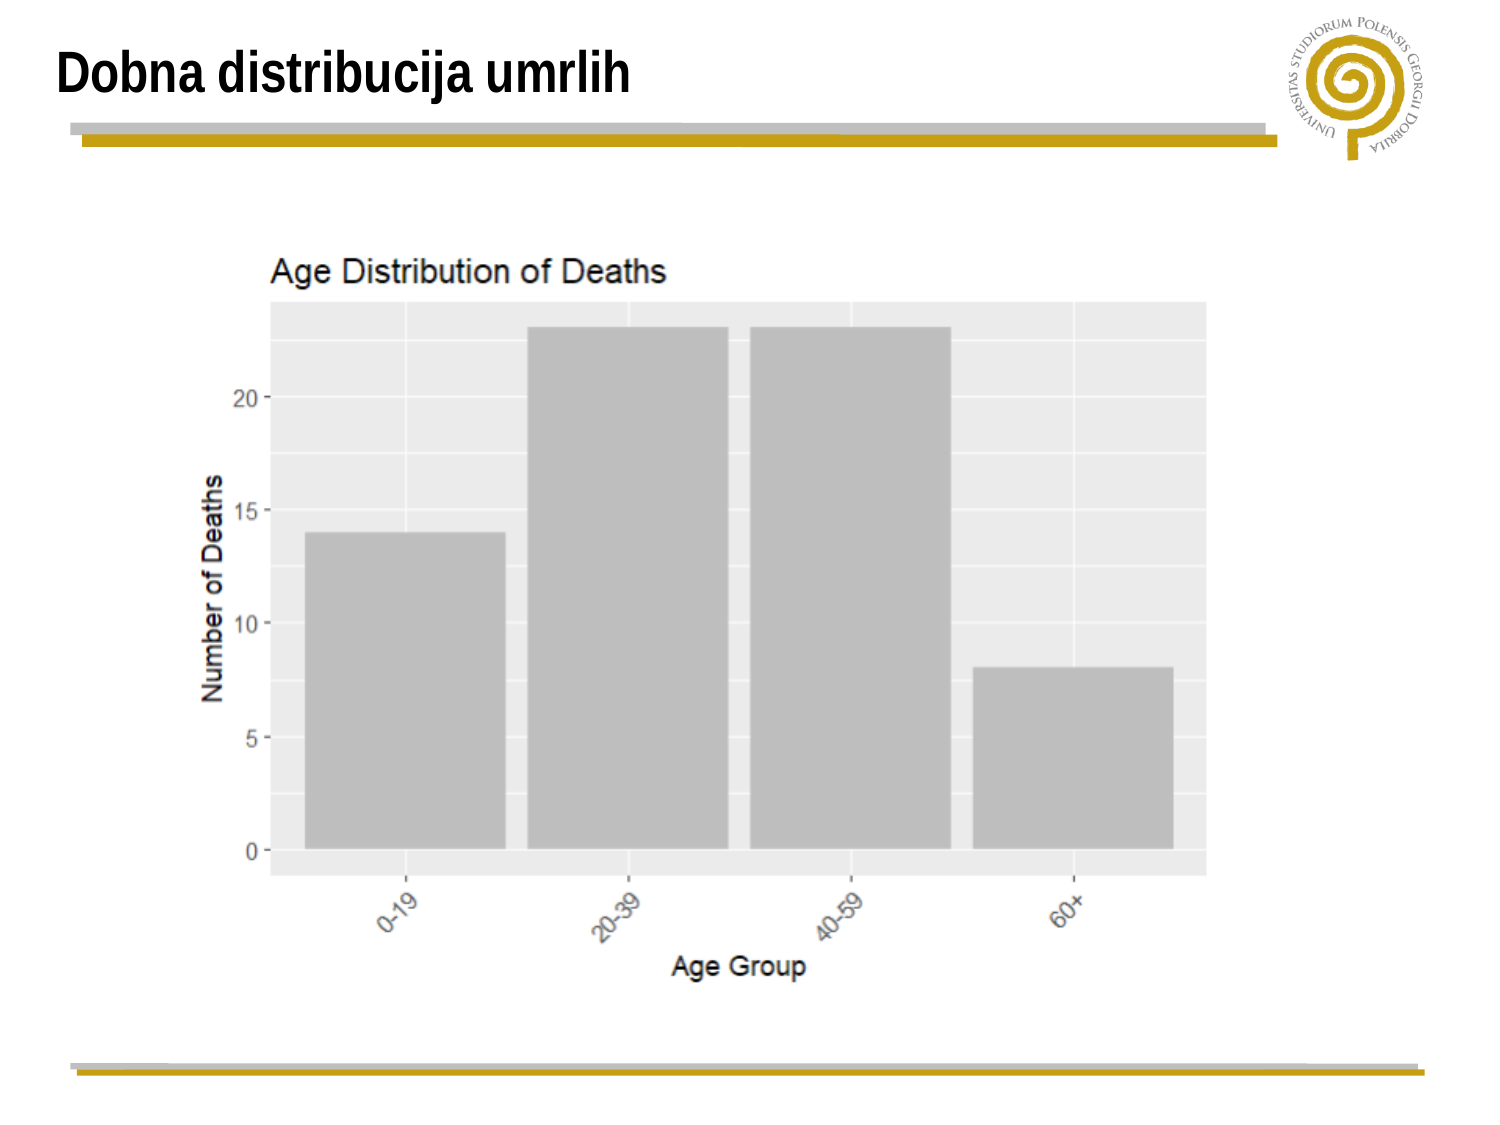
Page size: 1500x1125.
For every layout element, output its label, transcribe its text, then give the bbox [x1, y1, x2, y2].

picture [1285, 13, 1425, 164]
picture [194, 248, 1213, 984]
title Dobna distribucija umrlih [41, 21, 1266, 118]
